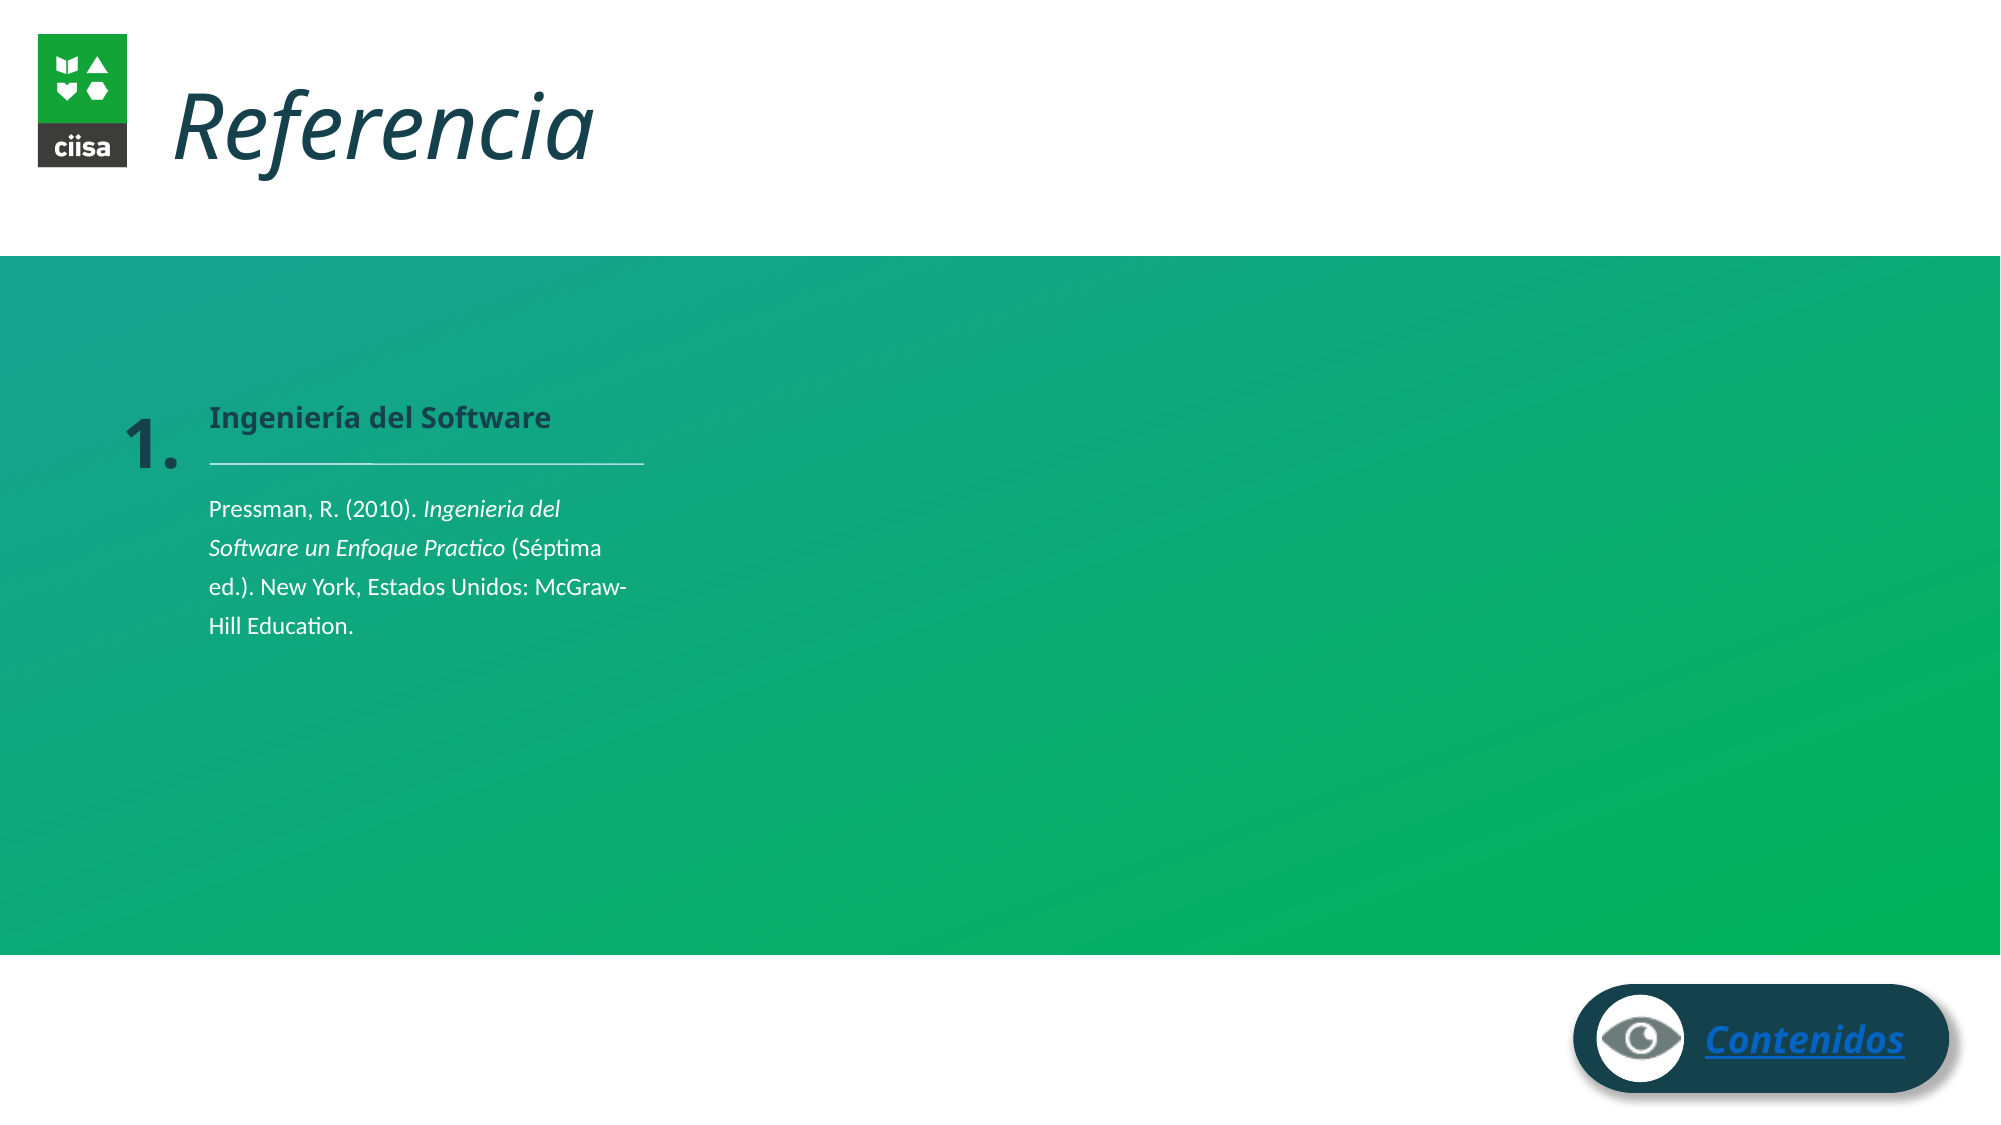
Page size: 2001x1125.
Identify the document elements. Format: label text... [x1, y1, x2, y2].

title Referencia [156, 33, 1486, 227]
picture [2, 0, 157, 203]
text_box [1573, 984, 1950, 1093]
text_box [0, 255, 2000, 955]
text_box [120, 399, 650, 642]
